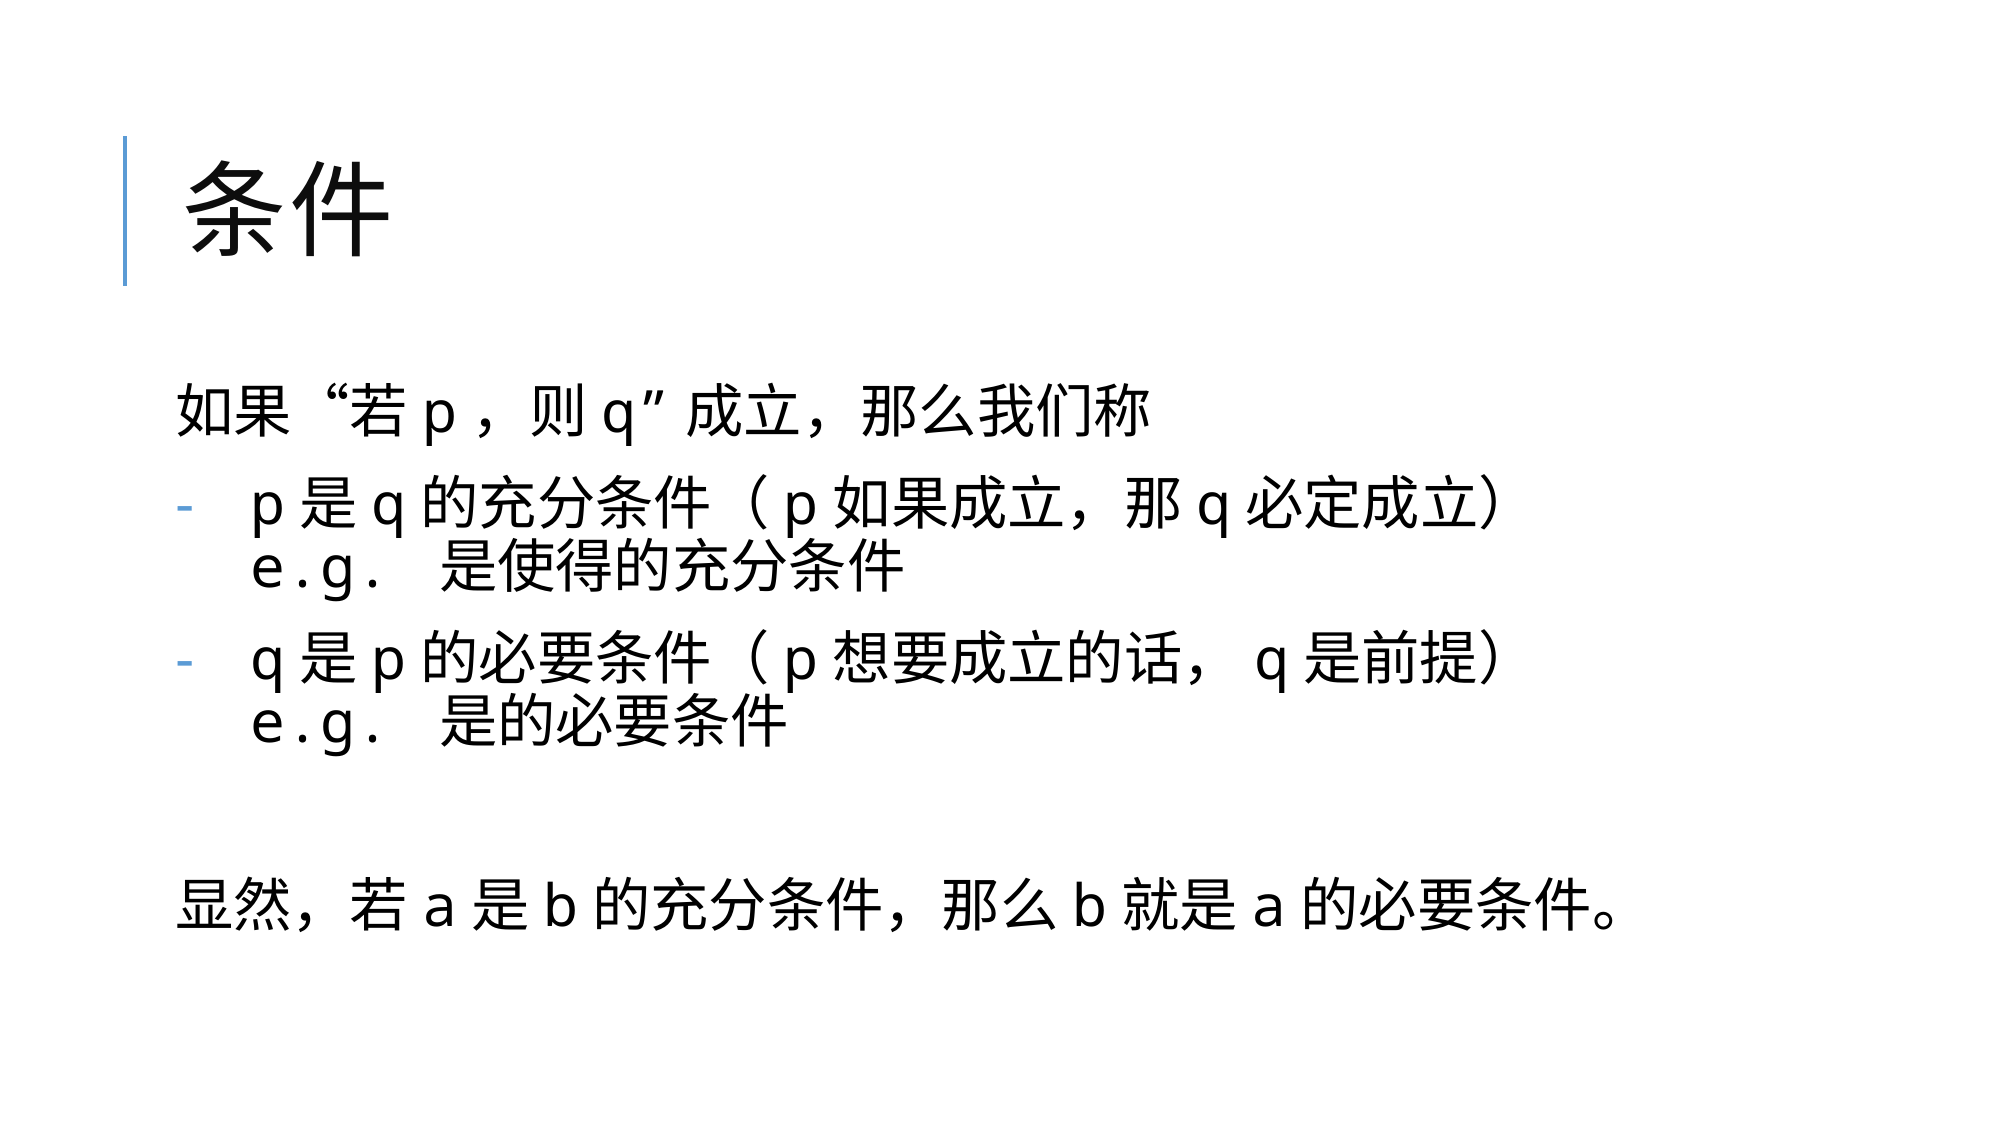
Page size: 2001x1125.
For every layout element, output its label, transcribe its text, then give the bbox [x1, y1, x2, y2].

title 条件 [168, 96, 1763, 342]
